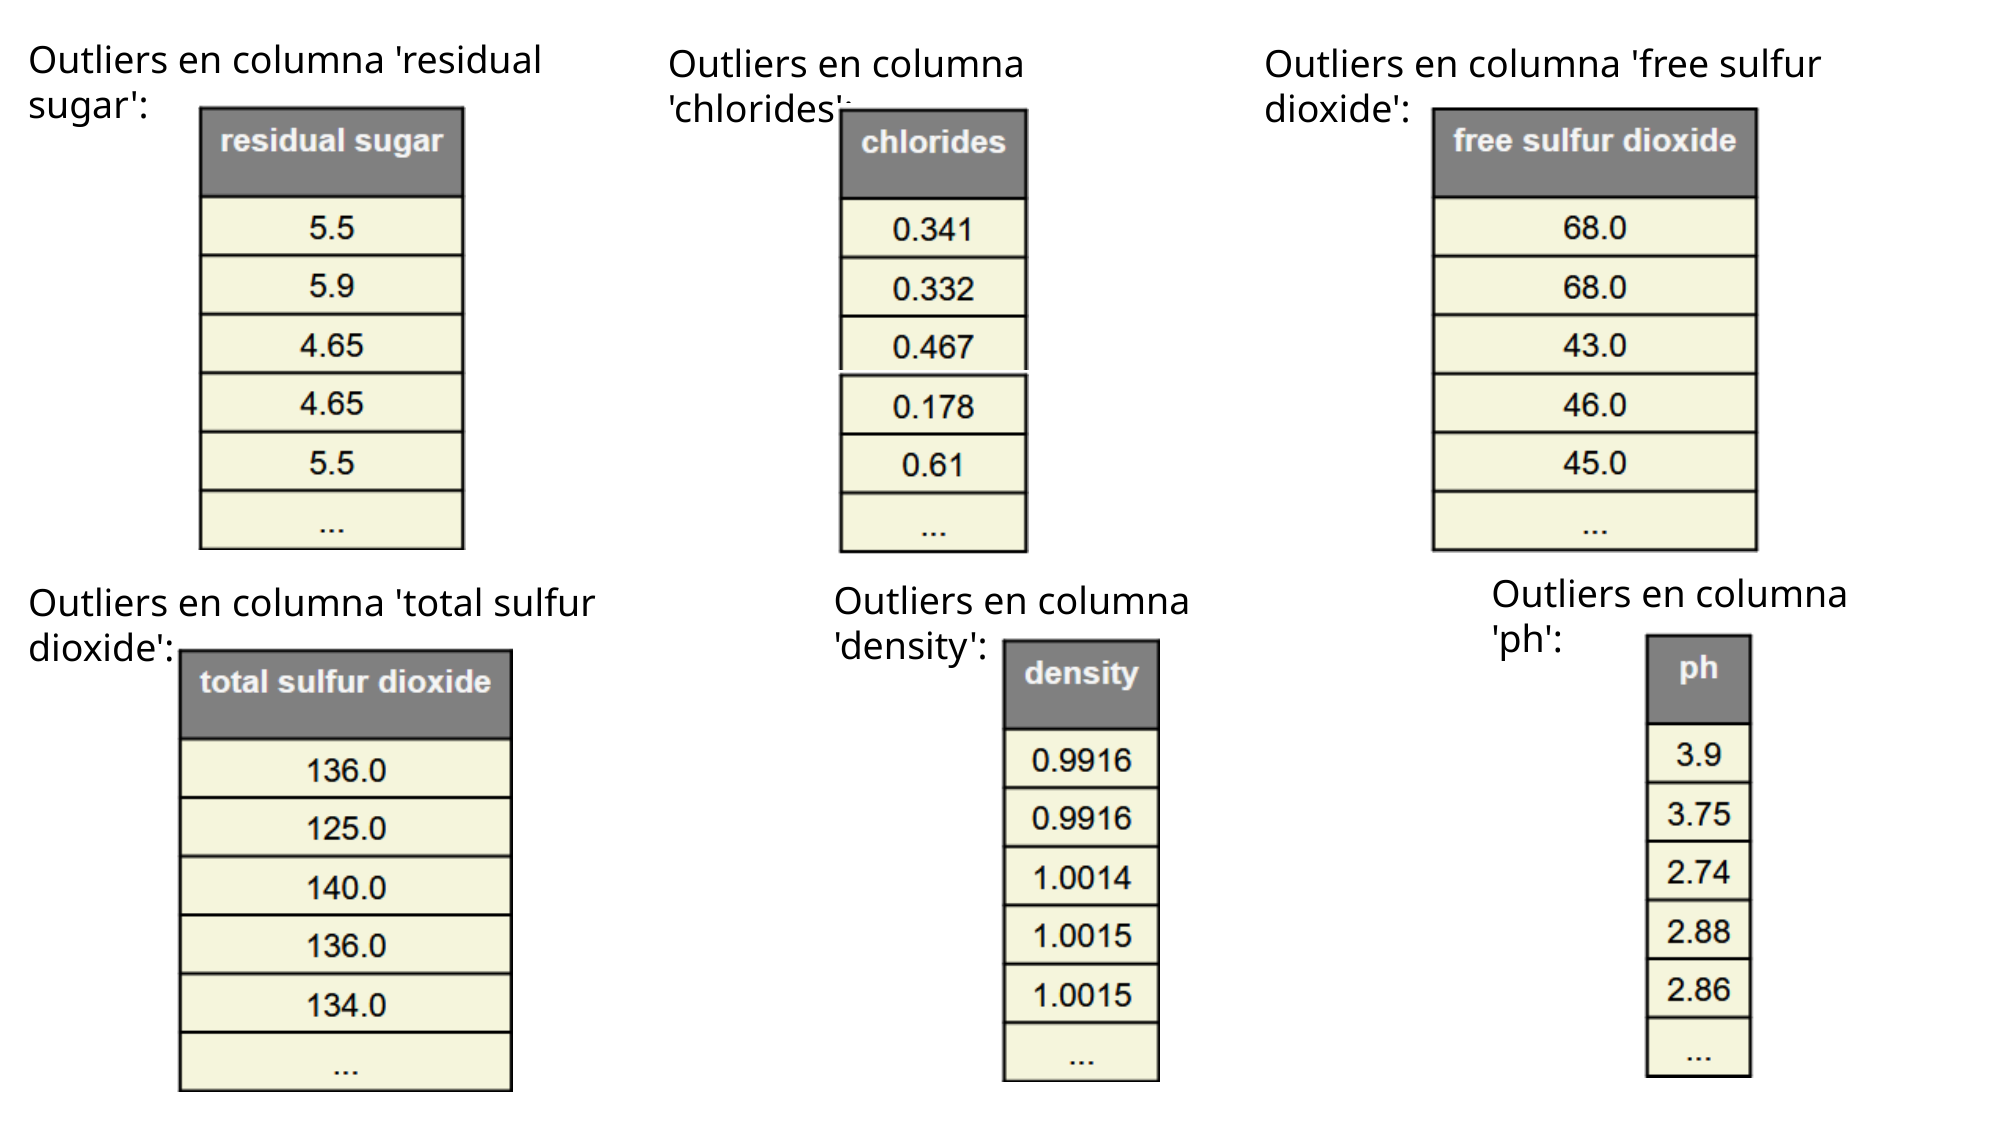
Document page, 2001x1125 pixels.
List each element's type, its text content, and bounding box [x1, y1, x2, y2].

text_box Outliers en columna 'density': [818, 569, 1341, 675]
text_box Outliers en columna 'total sulfur dioxide': [13, 571, 720, 677]
text_box Outliers en columna 'chlorides': [653, 32, 1210, 138]
picture [197, 103, 466, 550]
picture [834, 103, 1029, 556]
text_box Outliers en columna 'residual sugar': [13, 28, 651, 134]
picture [999, 631, 1160, 1083]
picture [175, 646, 513, 1093]
text_box Outliers en columna 'free sulfur dioxide': [1249, 32, 1940, 138]
picture [1428, 103, 1761, 553]
text_box Outliers en columna 'ph': [1476, 562, 1919, 668]
picture [1639, 629, 1756, 1078]
